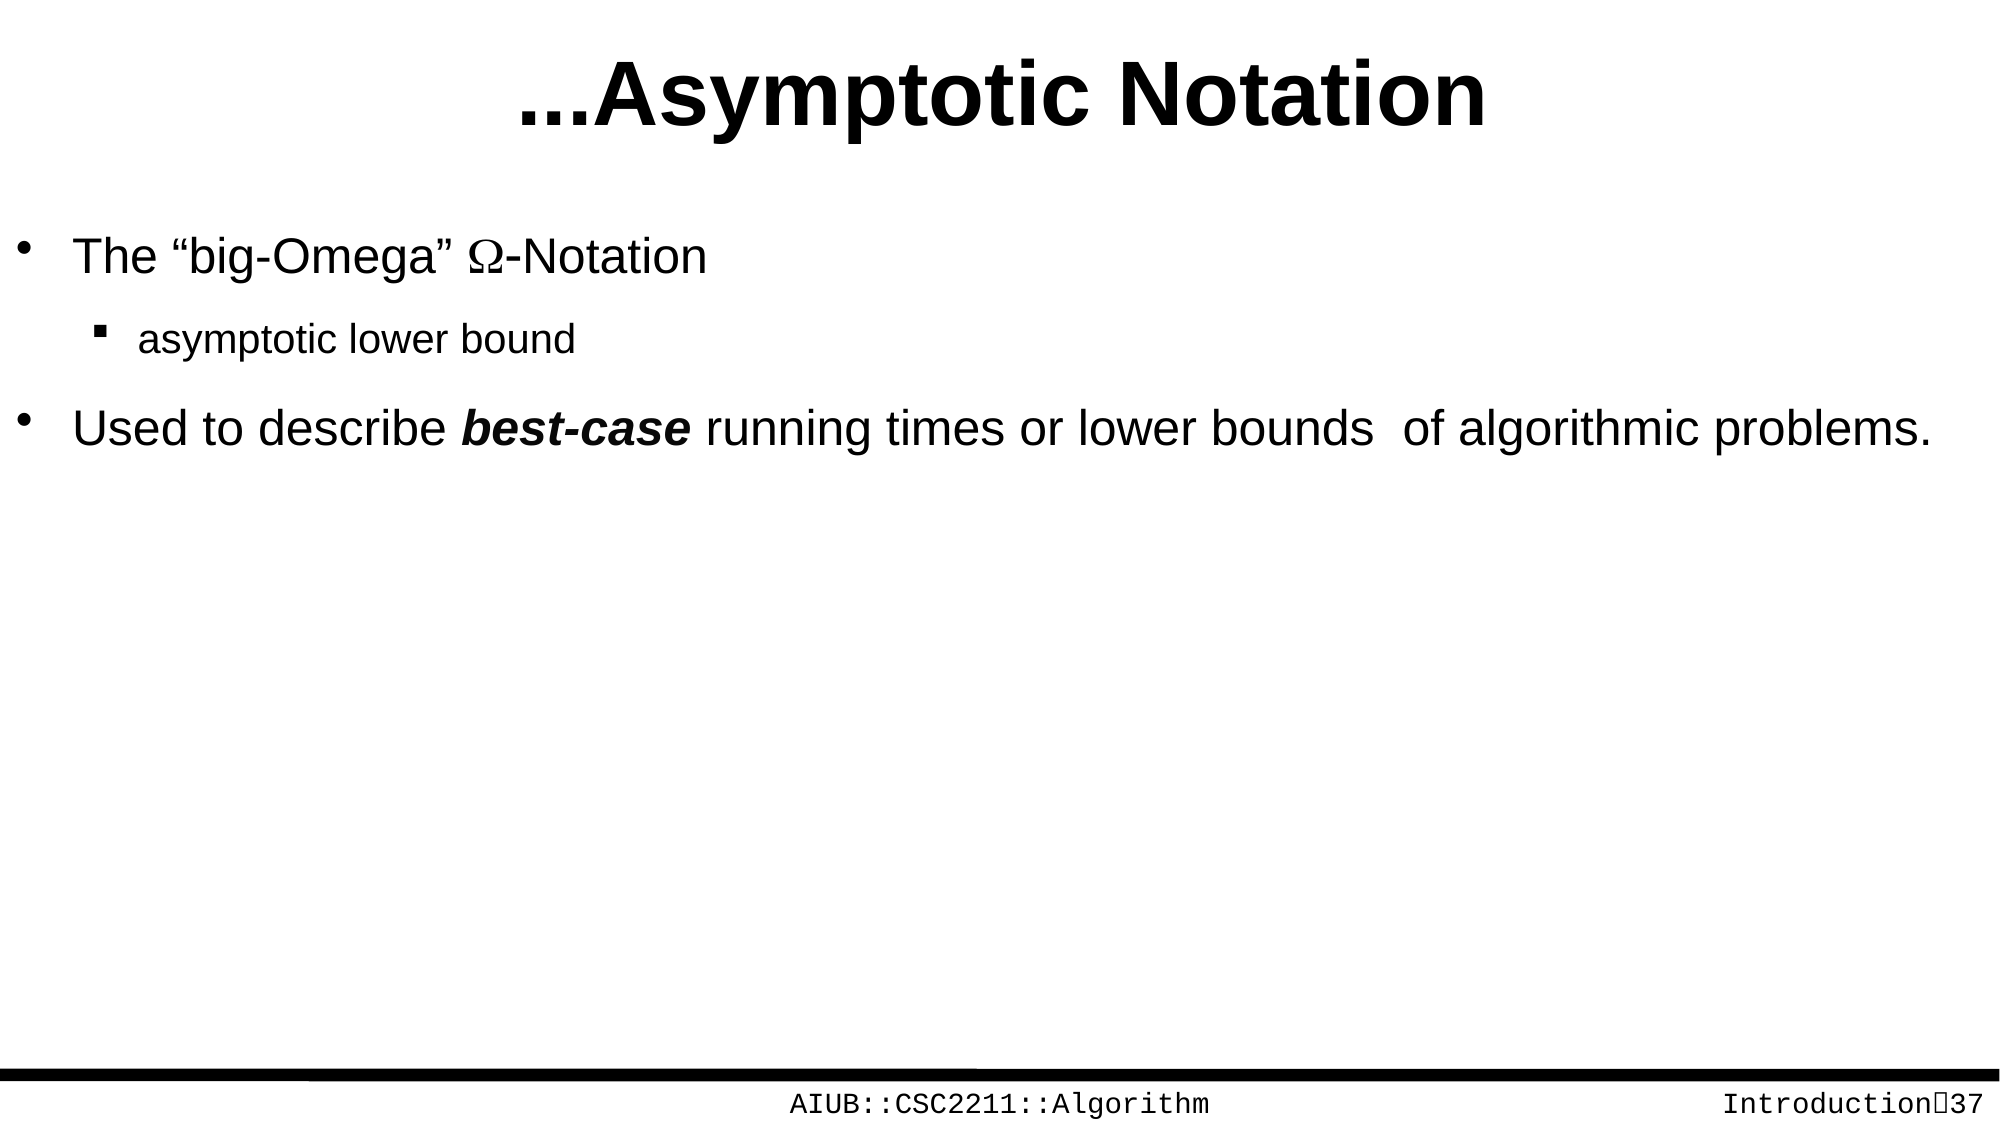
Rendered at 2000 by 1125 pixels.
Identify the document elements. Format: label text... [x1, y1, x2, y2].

slide_number Introduction37 [1532, 1077, 2000, 1125]
title ...Asymptotic Notation [5, 2, 2000, 176]
footer AIUB::CSC2211::Algorithm [682, 1077, 1317, 1125]
list The “big-Omega” W-Notation asymptotic lower bound Used to describe best-case running times or lower bounds of algorithmic problems. [0, 191, 1965, 1005]
